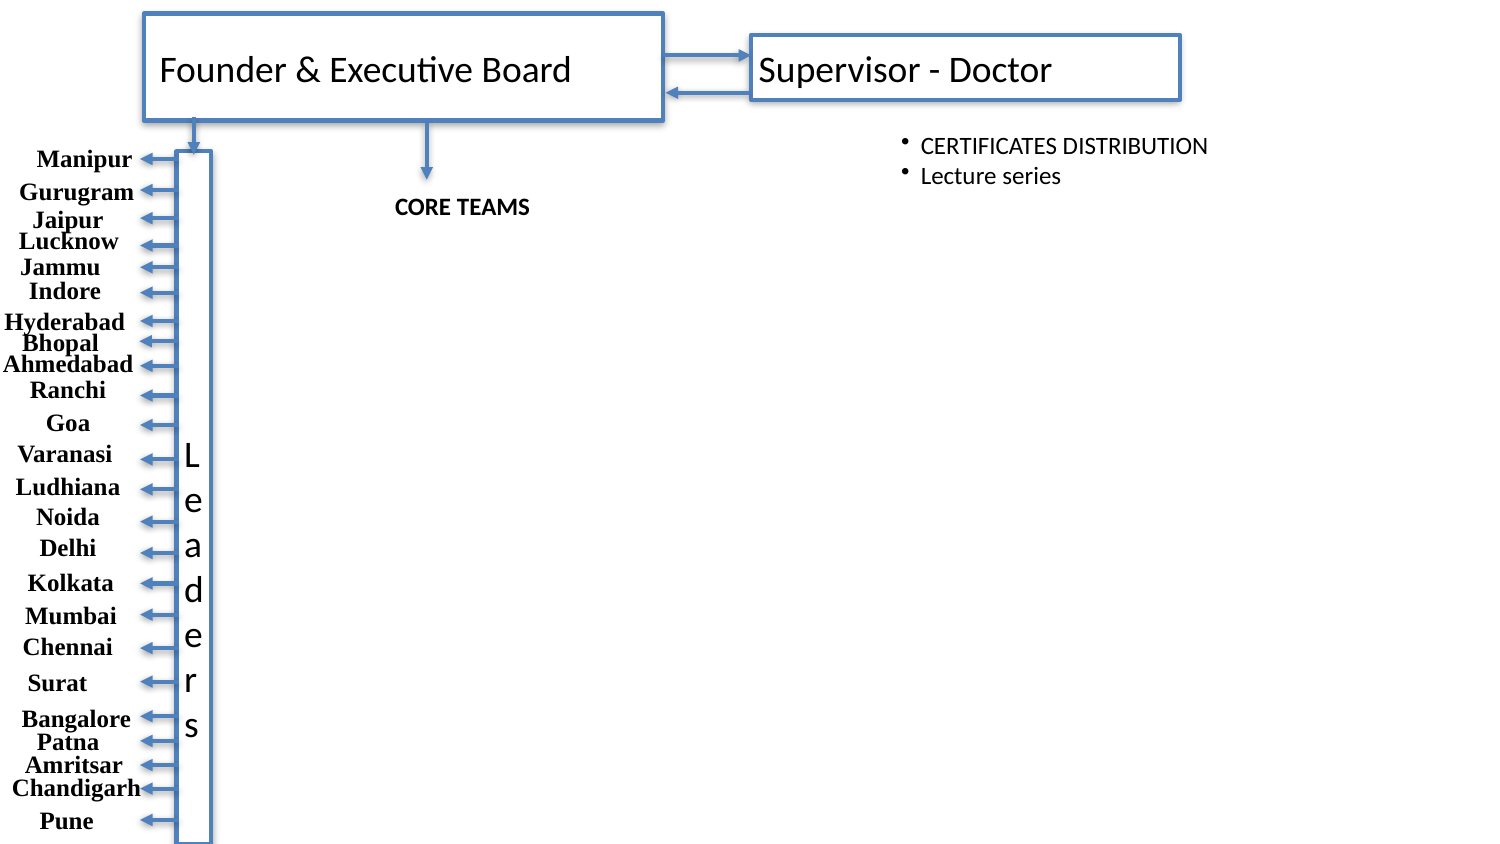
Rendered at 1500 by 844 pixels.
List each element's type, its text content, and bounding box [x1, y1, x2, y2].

text_box [140, 483, 170, 496]
text_box Chandigarh [4, 763, 156, 809]
text_box [140, 389, 170, 402]
text_box [140, 286, 170, 299]
text_box Surat [19, 659, 102, 694]
text_box [141, 152, 171, 166]
text_box [668, 86, 745, 99]
text_box Lucknow [11, 217, 127, 263]
text_box Jaipur [25, 195, 112, 241]
text_box [420, 130, 433, 180]
text_box Manipur [29, 134, 141, 180]
text_box [140, 515, 170, 528]
text_box [140, 608, 170, 621]
text_box [140, 813, 170, 827]
text_box [140, 710, 170, 723]
text_box [140, 782, 170, 795]
text_box Ahmedabad [0, 339, 148, 385]
text_box Ranchi [22, 385, 115, 412]
text_box [140, 577, 170, 590]
text_box [140, 418, 170, 432]
text_box Goa [38, 399, 98, 429]
text_box Bangalore [14, 694, 139, 740]
text_box [139, 335, 170, 348]
text_box [140, 546, 170, 560]
text_box Hyderabad [0, 298, 140, 339]
text_box Amritsar [17, 740, 131, 786]
text_box Gurugram [11, 167, 149, 213]
text_box [140, 211, 170, 225]
text_box Kolkata [20, 559, 128, 604]
text_box [140, 453, 170, 466]
text_box [140, 261, 170, 274]
text_box [140, 239, 170, 252]
text_box [668, 49, 745, 62]
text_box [176, 151, 212, 844]
text_box CORE TEAMS [387, 182, 538, 228]
text_box [140, 734, 170, 748]
text_box Indore [21, 267, 115, 298]
text_box [140, 183, 170, 197]
text_box [140, 758, 170, 772]
text_box Noida [28, 508, 108, 538]
text_box Jammu [12, 243, 109, 288]
text_box Varanasi [9, 429, 127, 462]
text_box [751, 34, 1181, 101]
text_box CERTIFICATES DISTRIBUTION Lecture series [893, 122, 1217, 198]
text_box Ludhiana [8, 462, 129, 508]
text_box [143, 13, 664, 121]
text_box Pune [32, 797, 108, 843]
text_box [187, 130, 201, 149]
text_box [140, 641, 170, 655]
text_box Mumbai [11, 592, 125, 637]
text_box [140, 314, 170, 328]
text_box [140, 675, 170, 688]
text_box Chennai [15, 623, 121, 669]
text_box Delhi [32, 538, 105, 559]
text_box [140, 359, 170, 372]
text_box Bhopal [14, 318, 107, 364]
